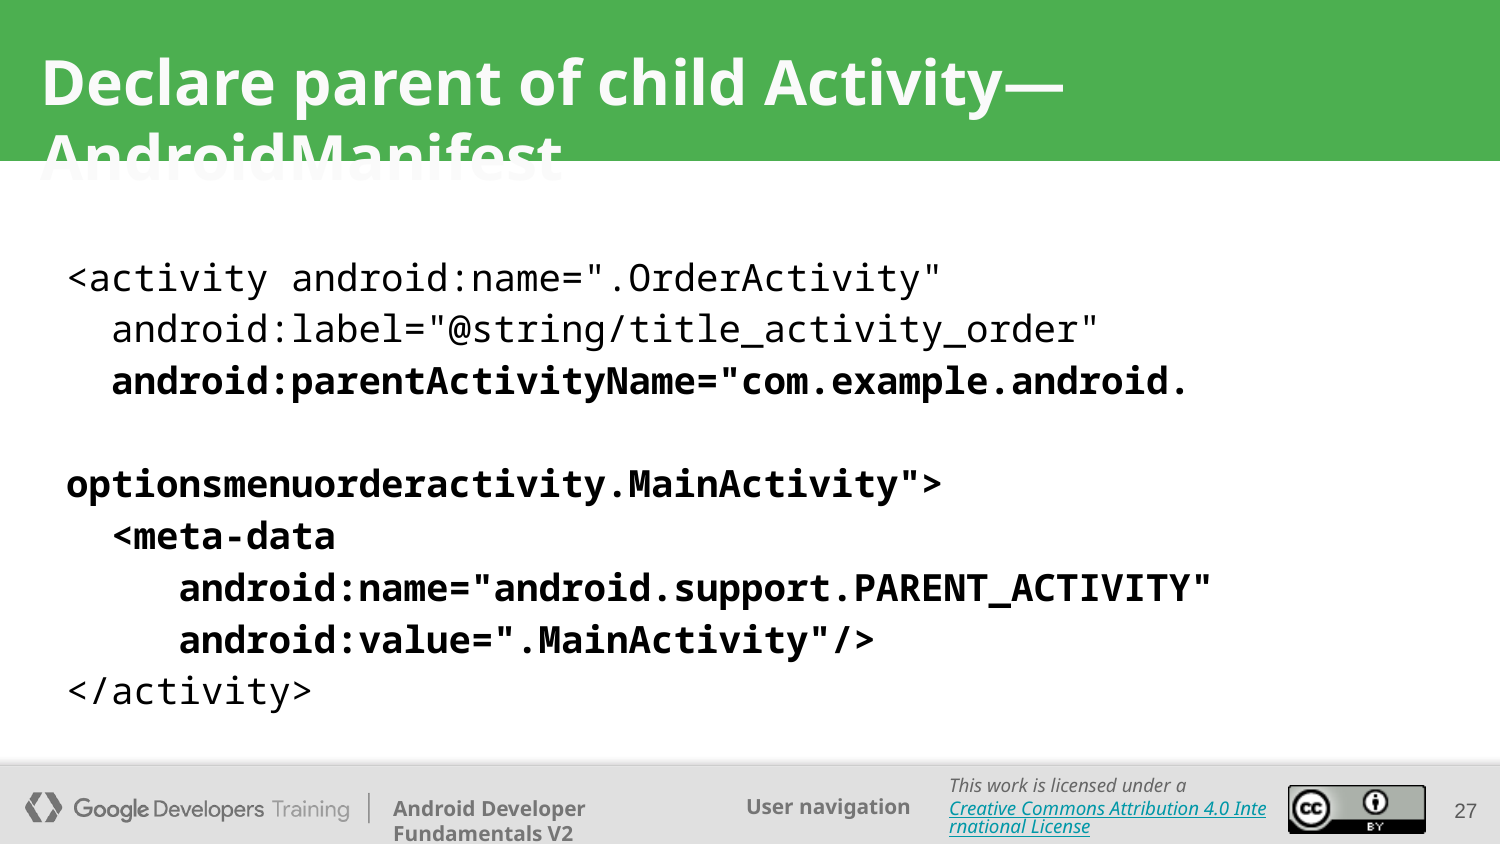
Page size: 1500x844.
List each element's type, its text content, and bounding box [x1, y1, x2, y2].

picture [0, 161, 1500, 844]
list <activity android:name=".OrderActivity" android:label="@string/title_activity_order" android:parentActivityName="com.example.android. optionsmenuorderactivity.MainActivity"> <meta-data android:name="android.support.PARENT_ACTIVITY" android:value=".MainActivity"/> </activity> [51, 176, 1449, 747]
title Declare parent of child Activity—AndroidManifest [25, 28, 1472, 122]
slide_number 27 [1402, 777, 1493, 842]
